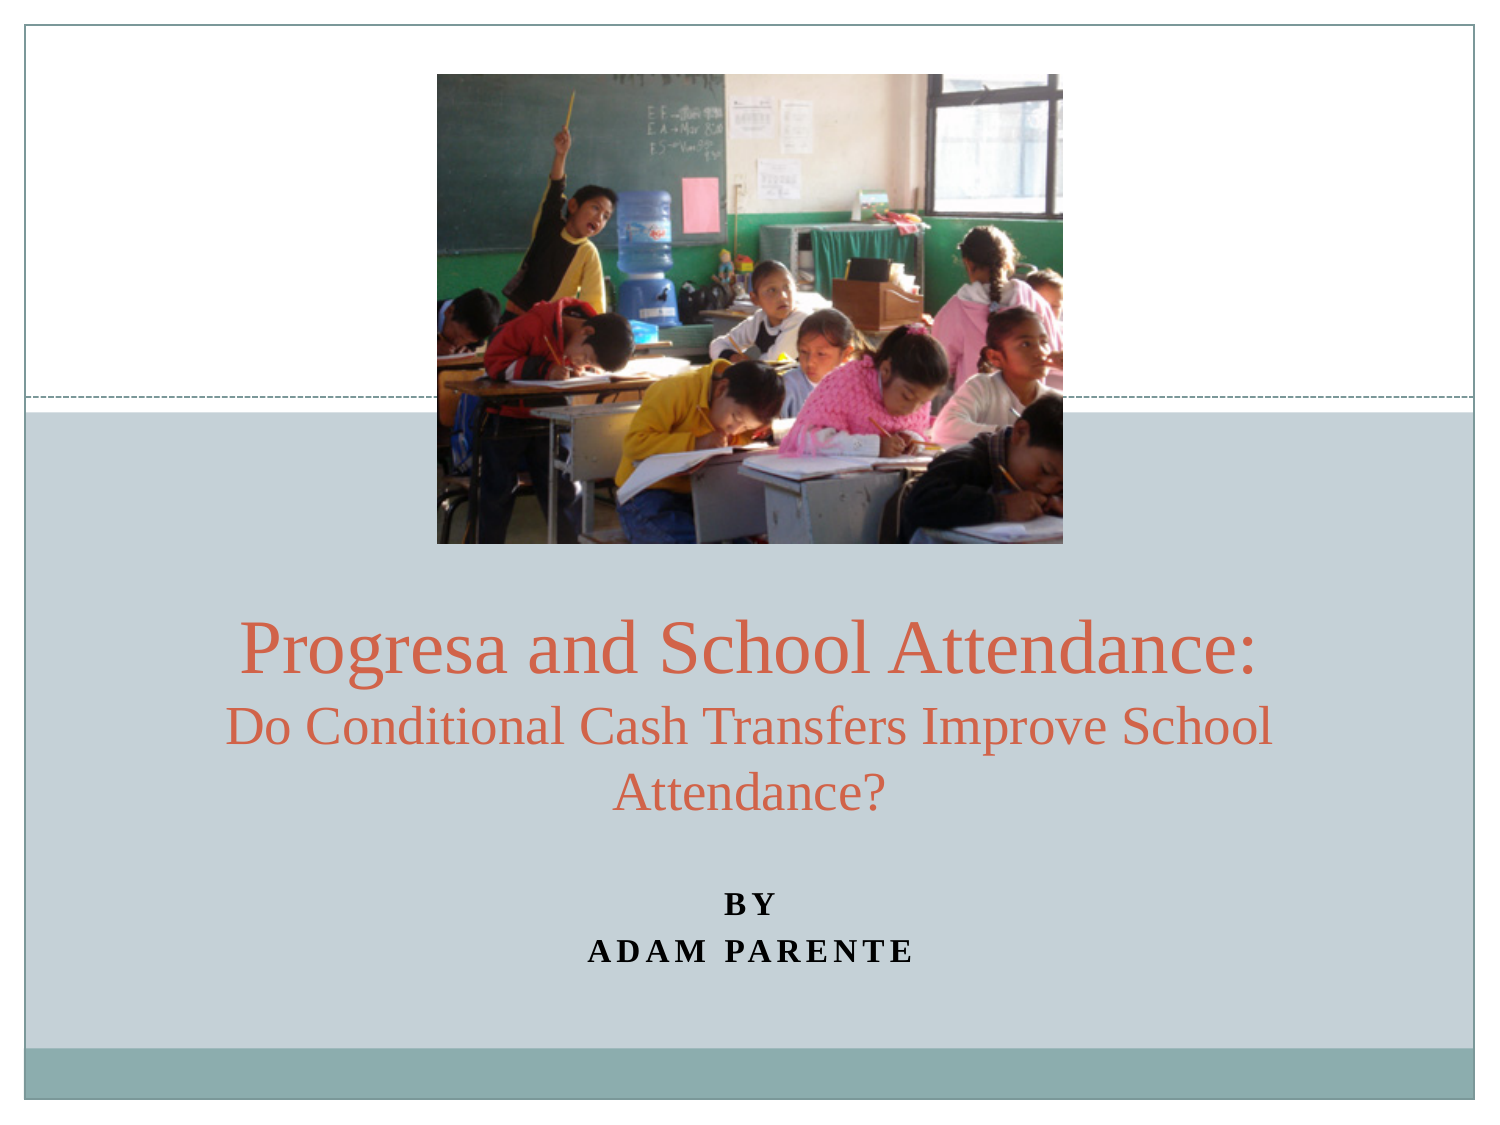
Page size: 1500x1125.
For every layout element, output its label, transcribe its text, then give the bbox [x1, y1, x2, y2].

title Progresa and School Attendance: Do Conditional Cash Transfers Improve School Attendance? [112, 587, 1388, 829]
subtitle By Adam Parente [225, 875, 1275, 1000]
picture [437, 74, 1063, 544]
